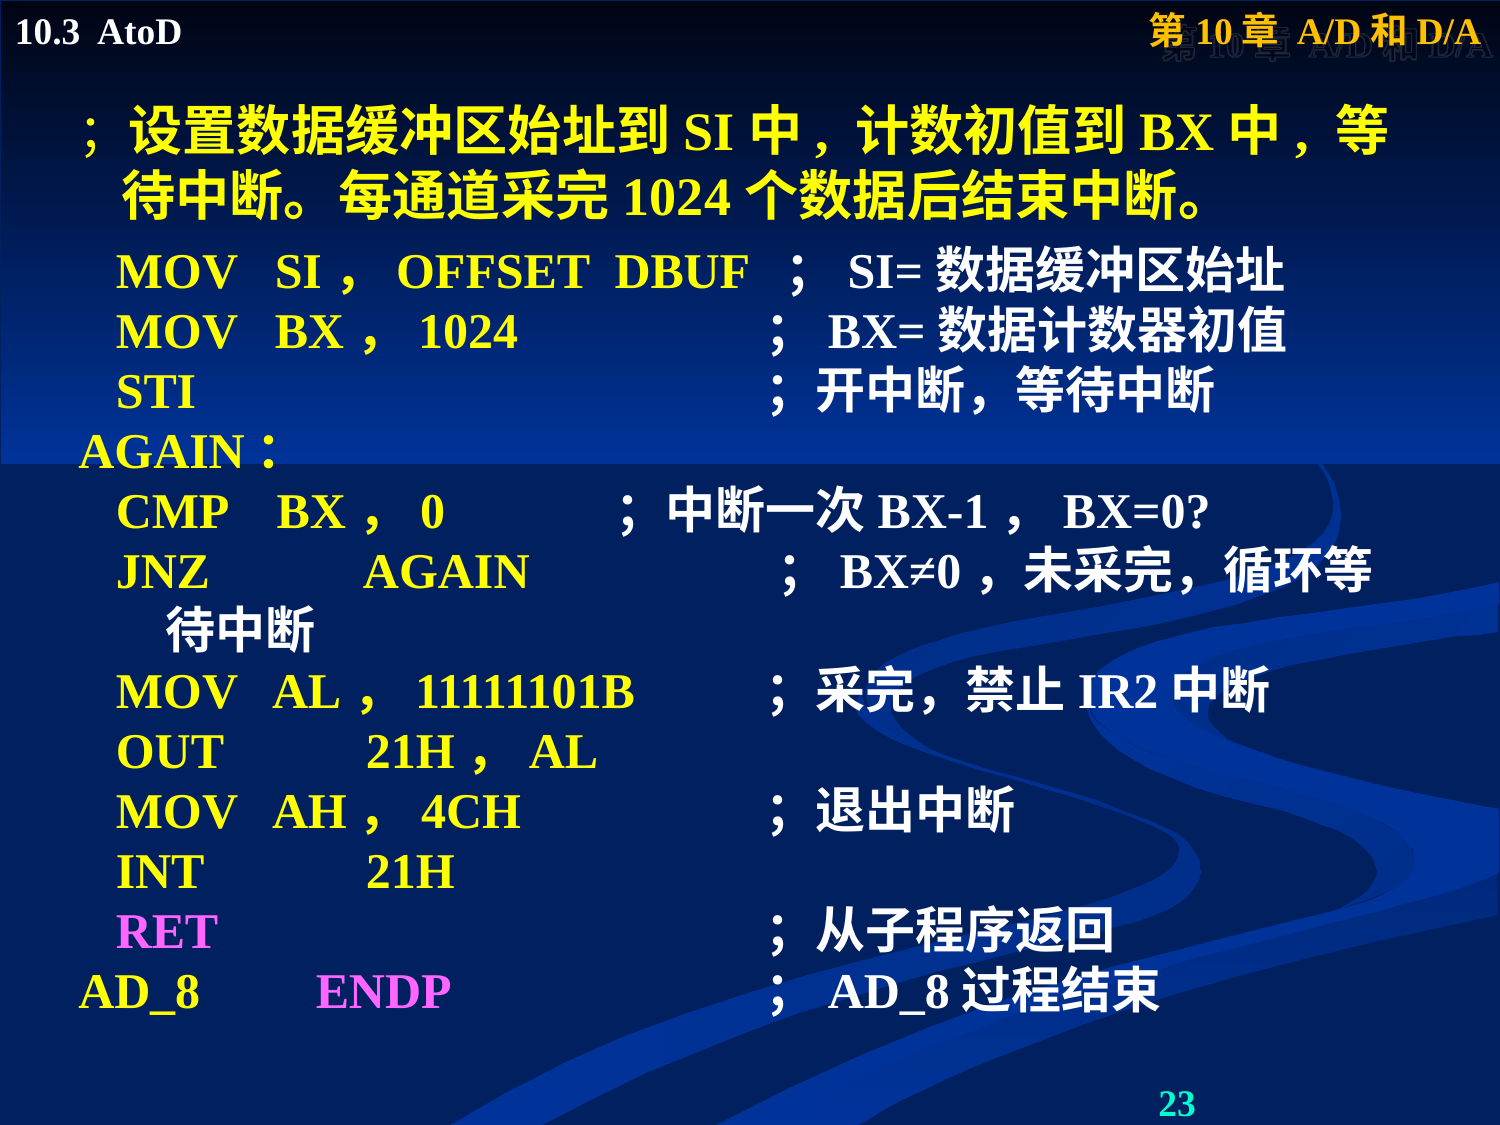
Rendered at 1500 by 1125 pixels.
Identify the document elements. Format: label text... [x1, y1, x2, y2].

list ；设置数据缓冲区始址到SI中, 计数初值到BX中, 等待中断。每通道采完1024个数据后结束中断。 MOV SI，OFFSET DBUF ；SI=数据缓冲区始址 MOV BX，1024 ；BX=数据计数器初值 STI ；开中断，等待中断 AGAIN： CMP BX，0 ；中断一次BX-1，BX=0? JNZ AGAIN ；BX≠0，未采完，循环等待中断 MOV AL，11111101B ；采完，禁止IR2中断 OUT 21H，AL MOV AH，4CH ；退出中断 INT 21H RET ；从子程序返回 AD_8 ENDP ；AD_8过程结束 [63, 88, 1437, 1065]
